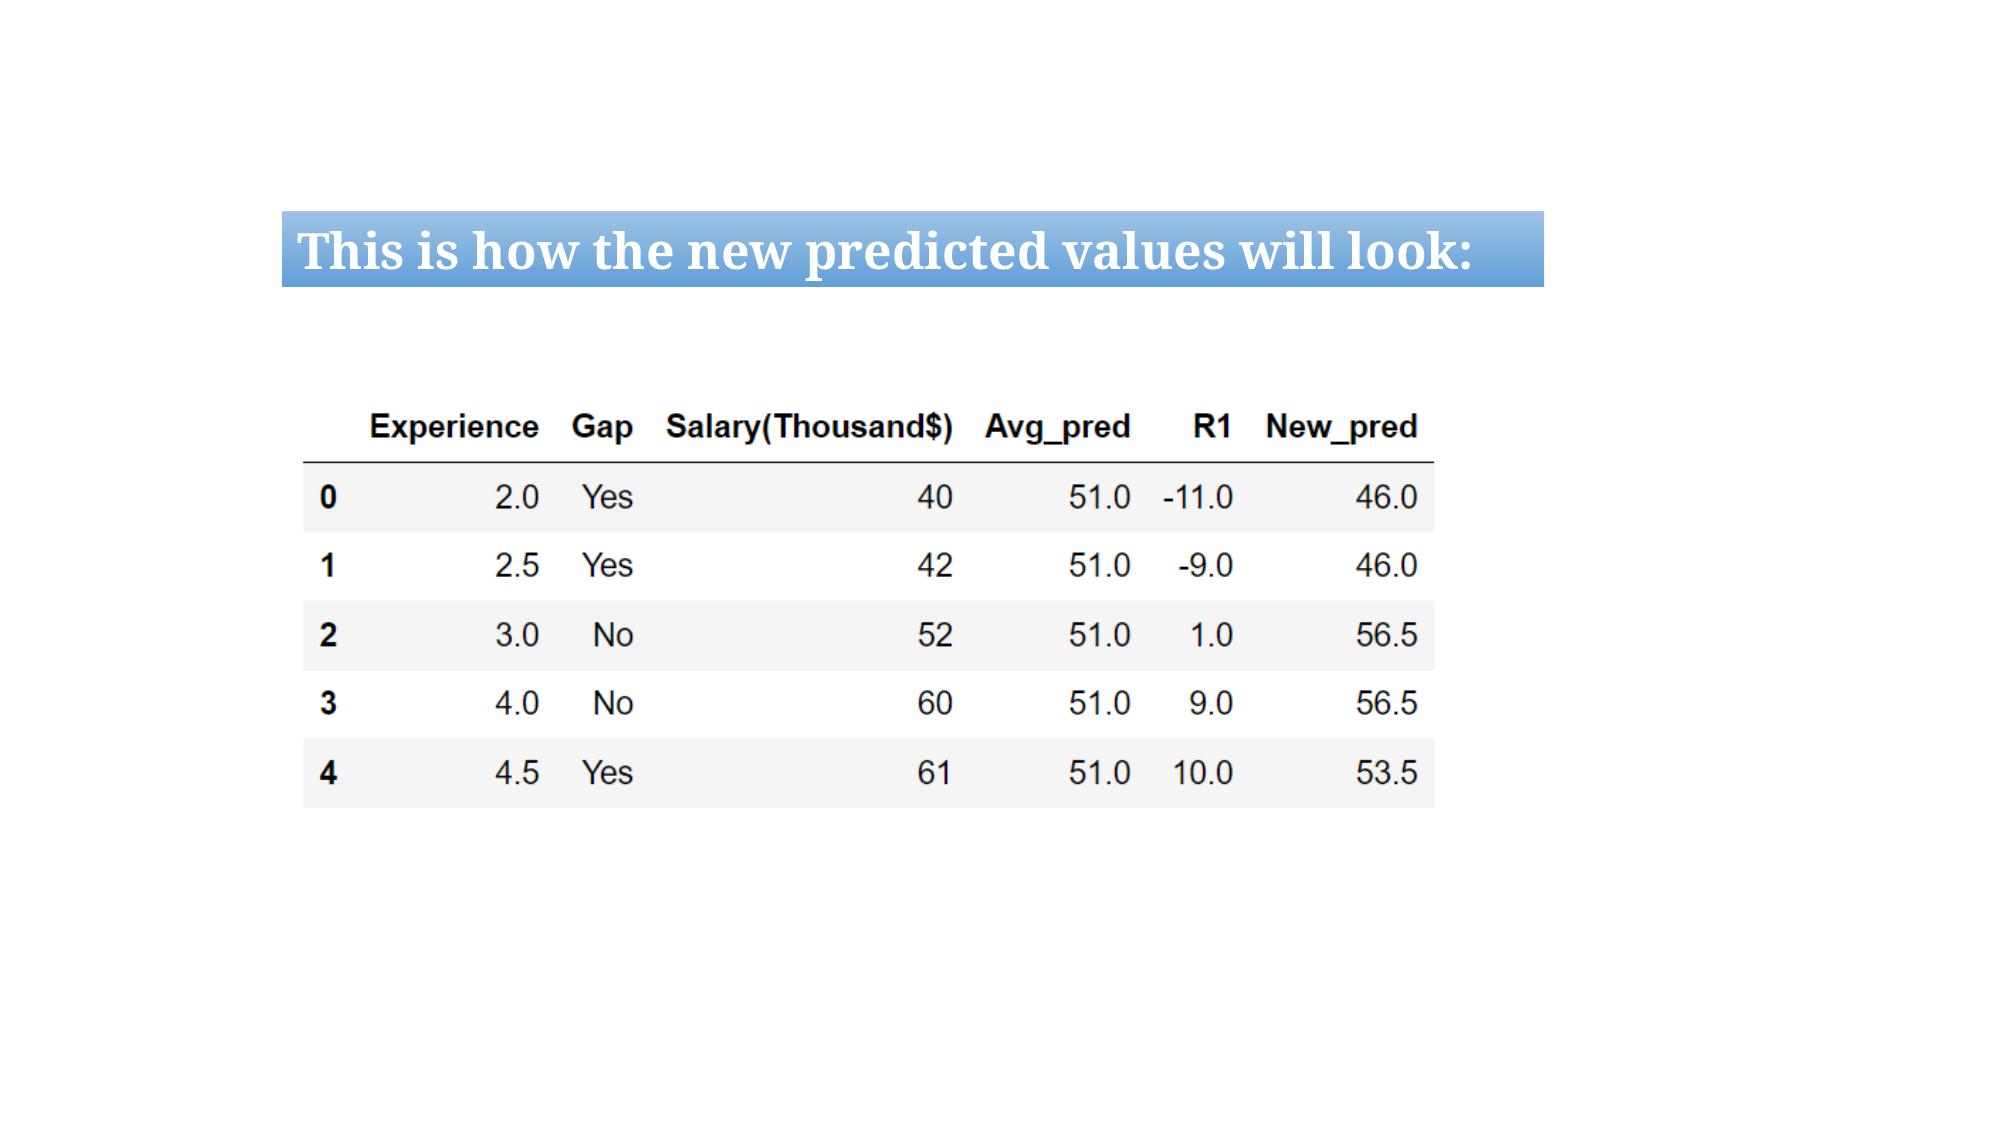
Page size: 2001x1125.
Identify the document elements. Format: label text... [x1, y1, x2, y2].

picture [282, 378, 1457, 827]
text_box This is how the new predicted values will look: [282, 211, 1545, 287]
